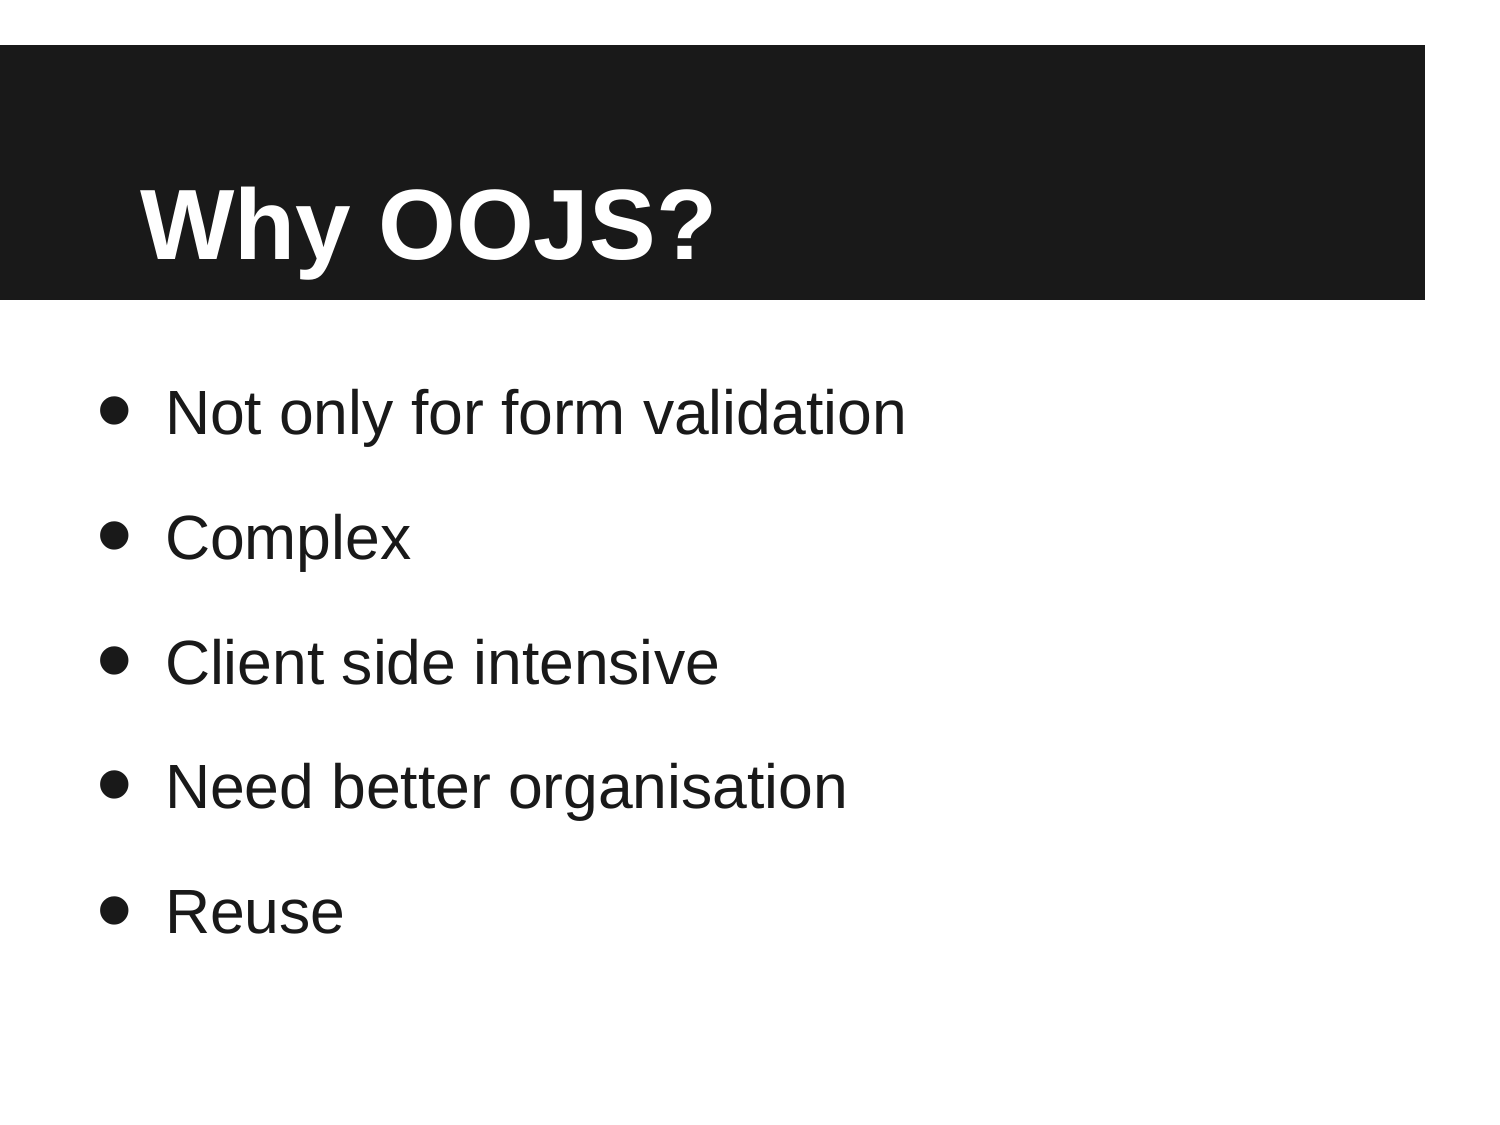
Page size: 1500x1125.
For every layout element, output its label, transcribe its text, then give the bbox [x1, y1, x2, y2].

title Why OOJS? [75, 45, 1425, 295]
list Not only for form validation Complex Client side intensive Need better organisation Reuse [75, 319, 1425, 1078]
